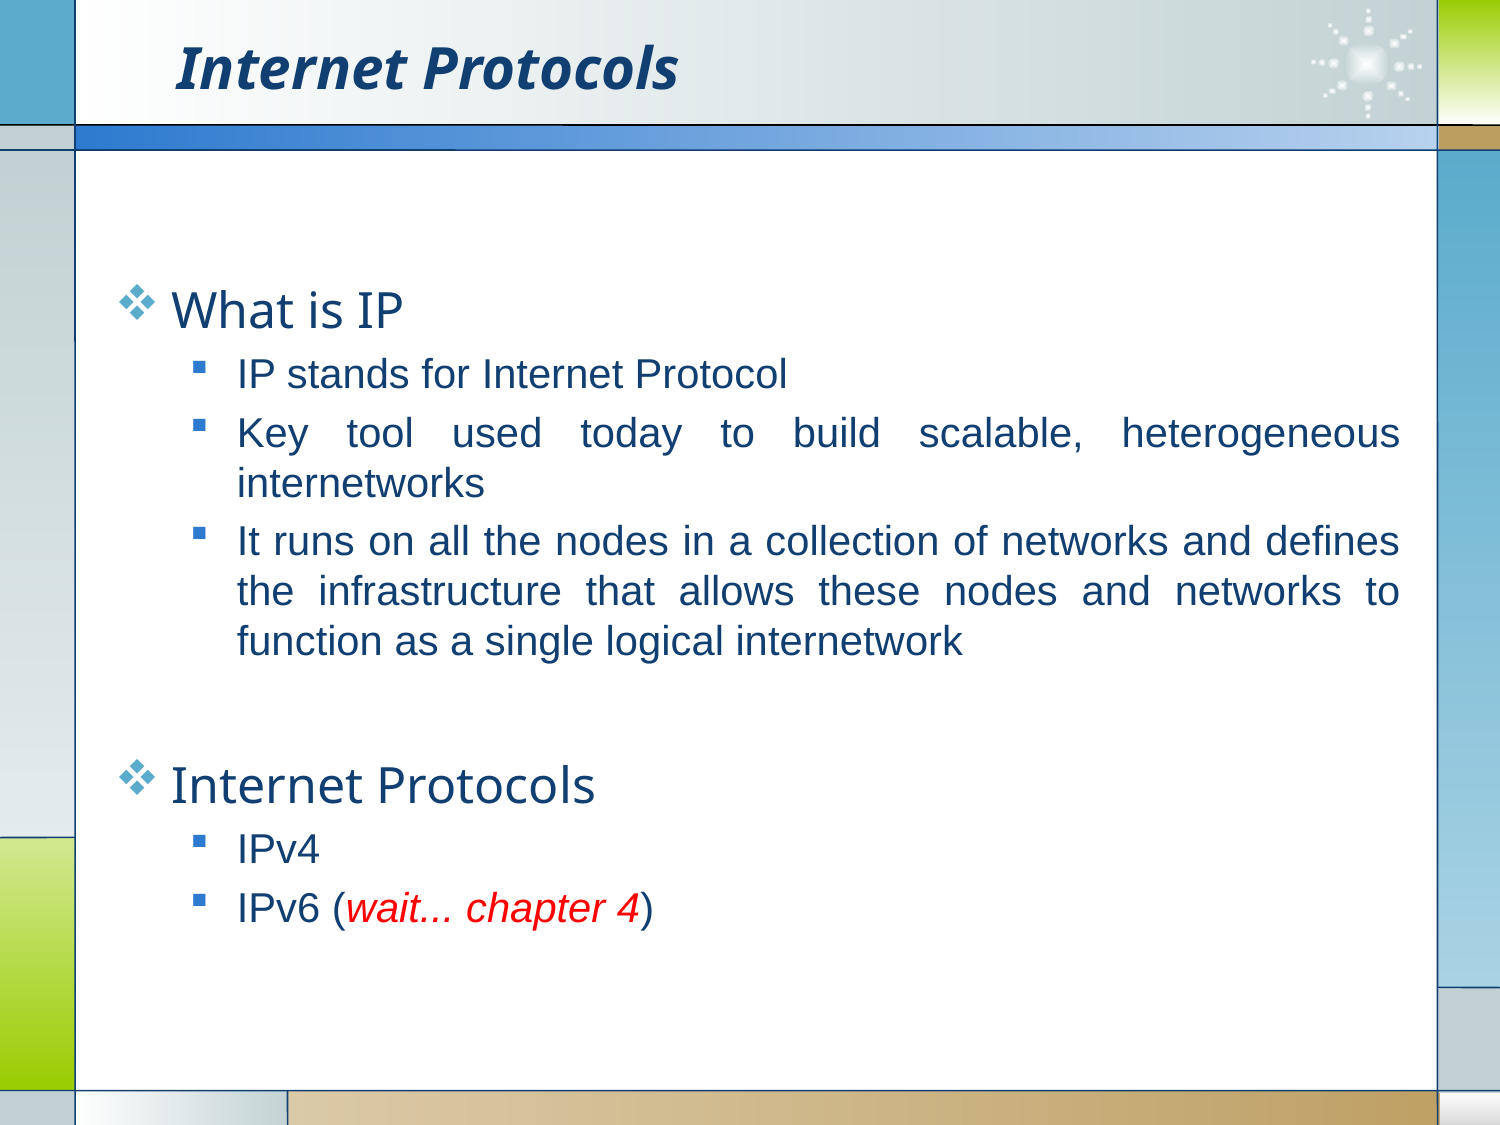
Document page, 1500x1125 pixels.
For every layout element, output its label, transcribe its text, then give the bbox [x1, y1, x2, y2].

list What is IP IP stands for Internet Protocol Key tool used today to build scalable, heterogeneous internetworks It runs on all the nodes in a collection of networks and defines the infrastructure that allows these nodes and networks to function as a single logical internetwork Internet Protocols IPv4 IPv6 (wait... chapter 4) [99, 201, 1417, 1010]
title Internet Protocols [162, 19, 1263, 113]
